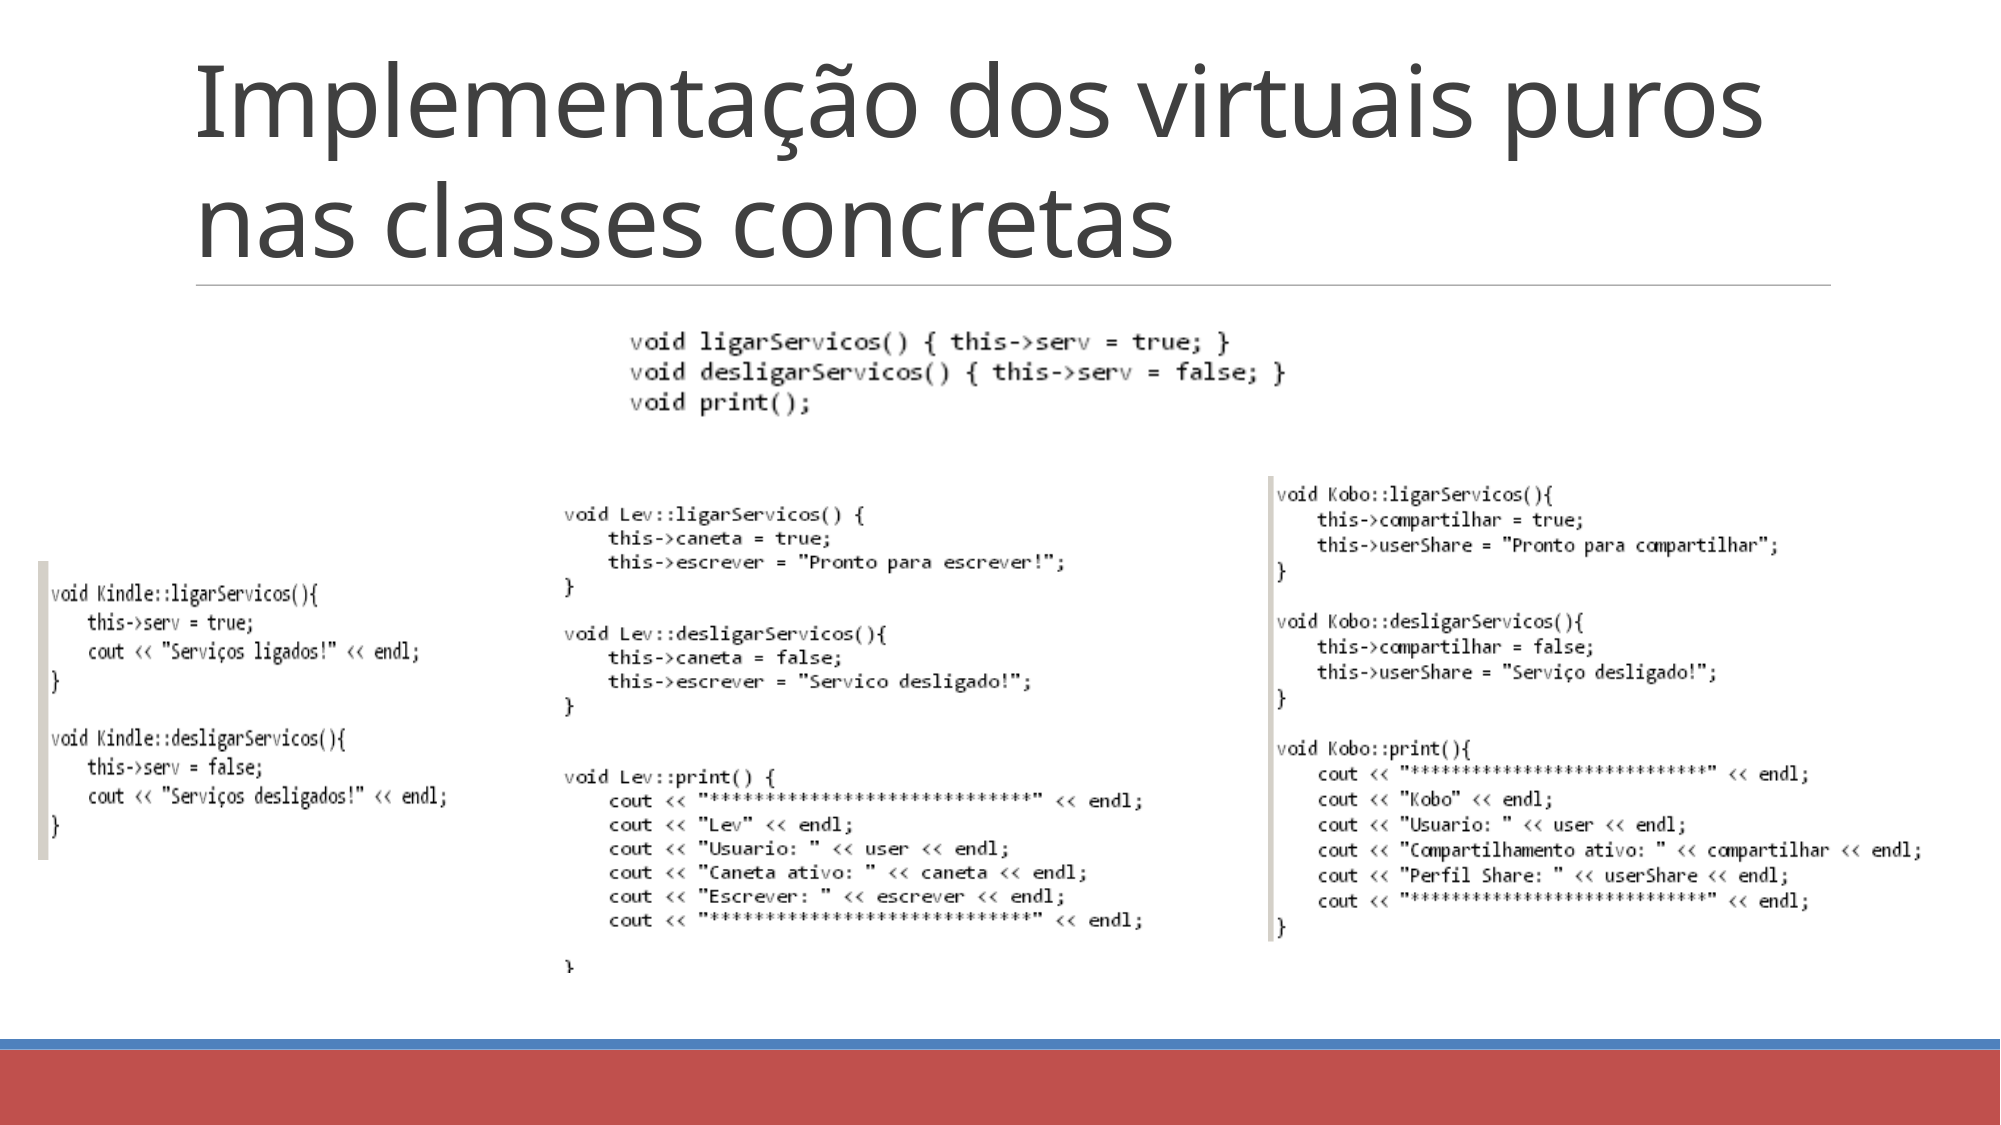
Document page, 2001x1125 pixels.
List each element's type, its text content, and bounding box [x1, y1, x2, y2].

text_box Implementação dos virtuais puros nas classes concretas [180, 47, 1830, 285]
picture [561, 494, 1225, 974]
picture [1268, 476, 1937, 953]
picture [591, 306, 1355, 455]
picture [38, 560, 541, 860]
